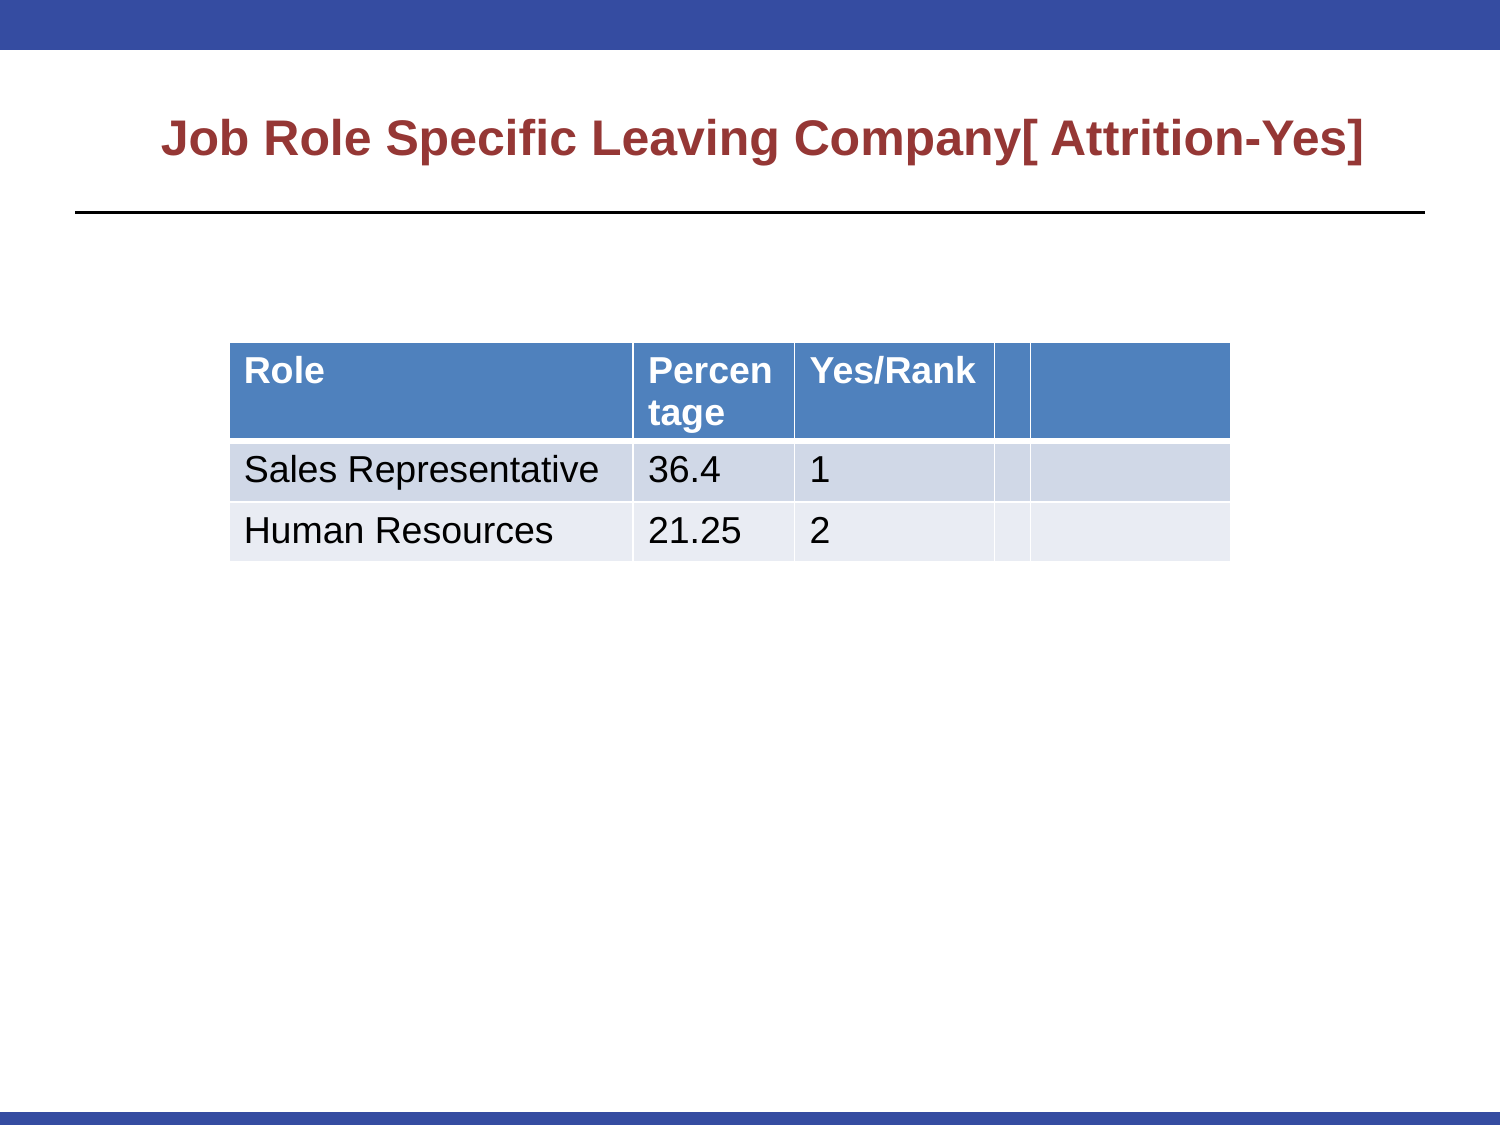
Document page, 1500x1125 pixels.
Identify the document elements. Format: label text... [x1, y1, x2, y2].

title Job Role Specific Leaving Company[ Attrition-Yes] [75, 54, 1425, 243]
list [75, 262, 1425, 1005]
